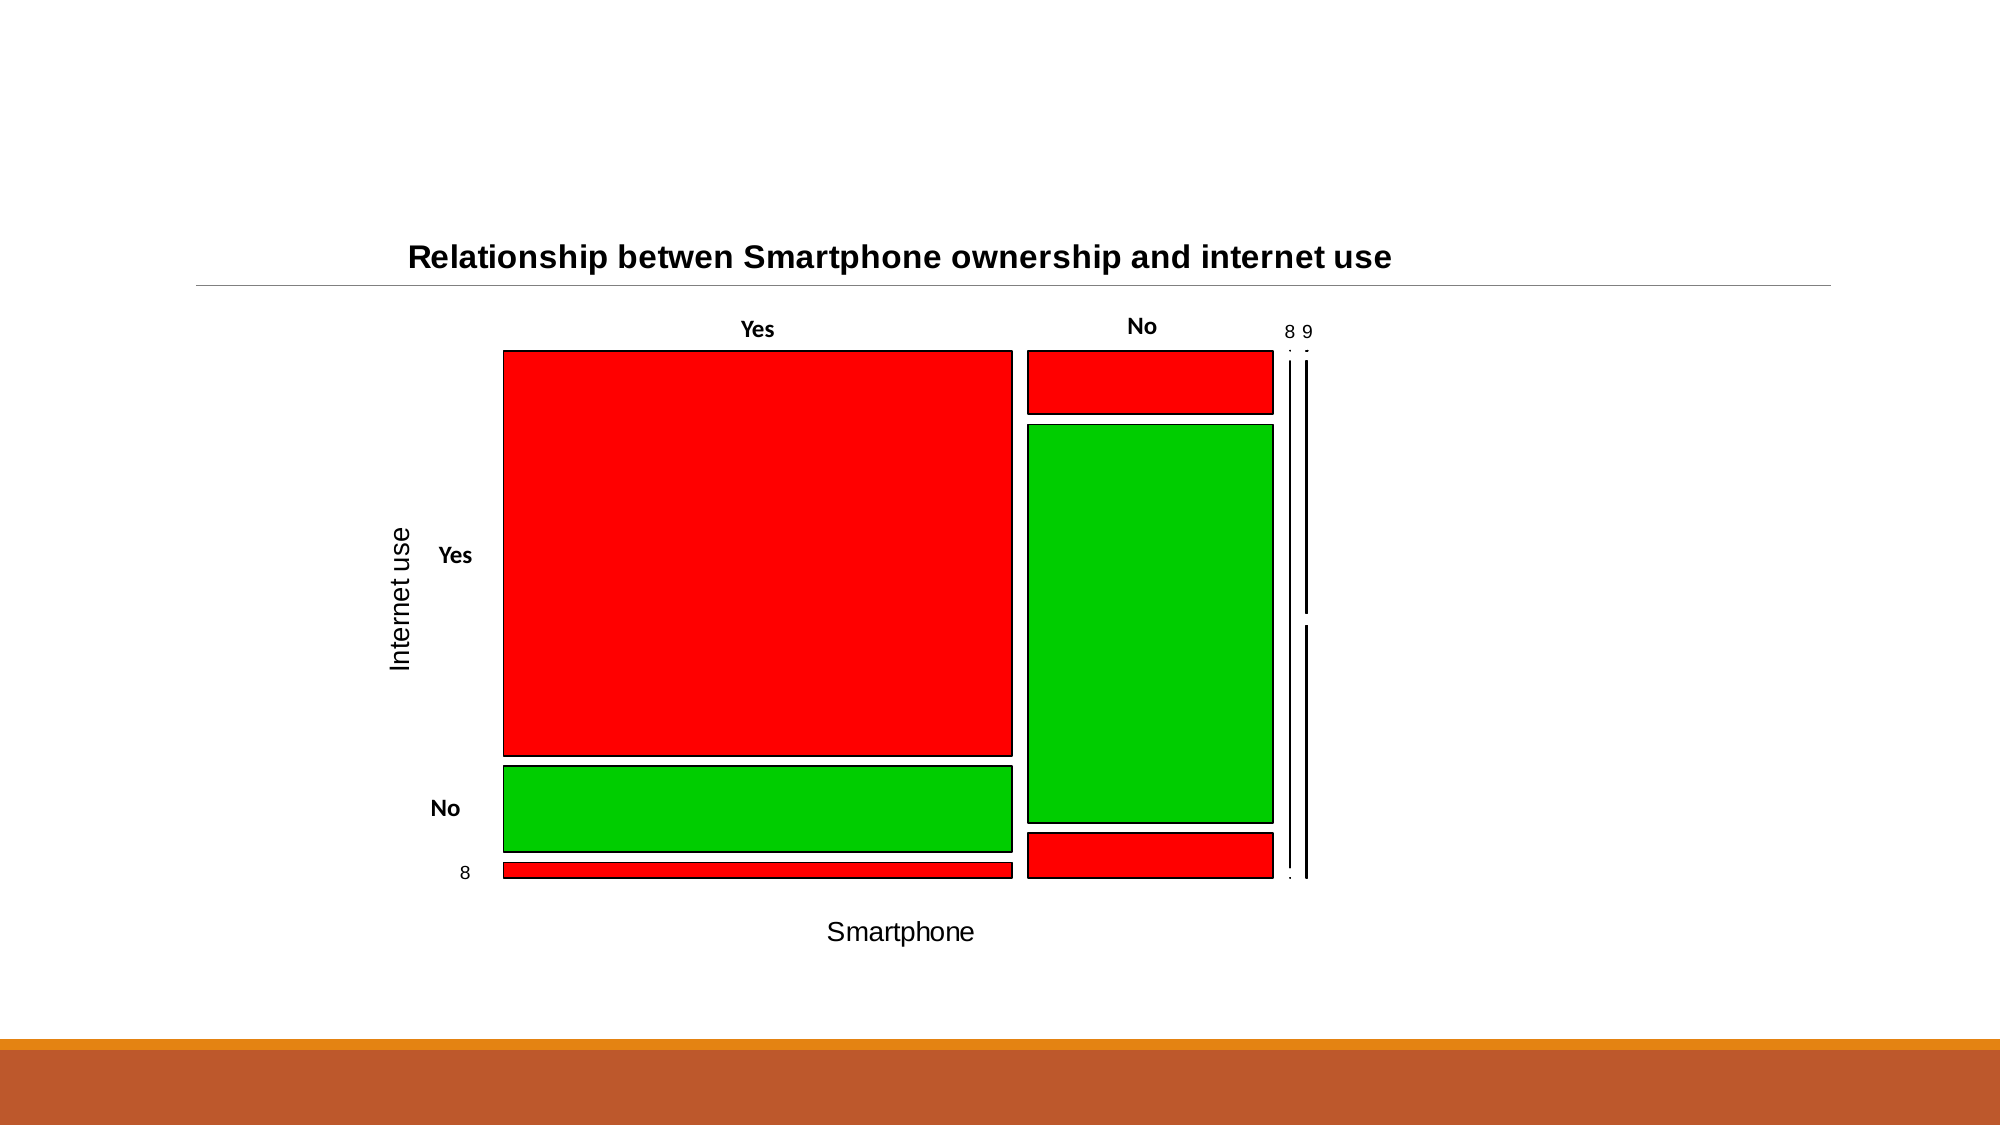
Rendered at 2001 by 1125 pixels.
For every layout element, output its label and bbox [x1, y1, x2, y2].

picture [310, 186, 1422, 1047]
